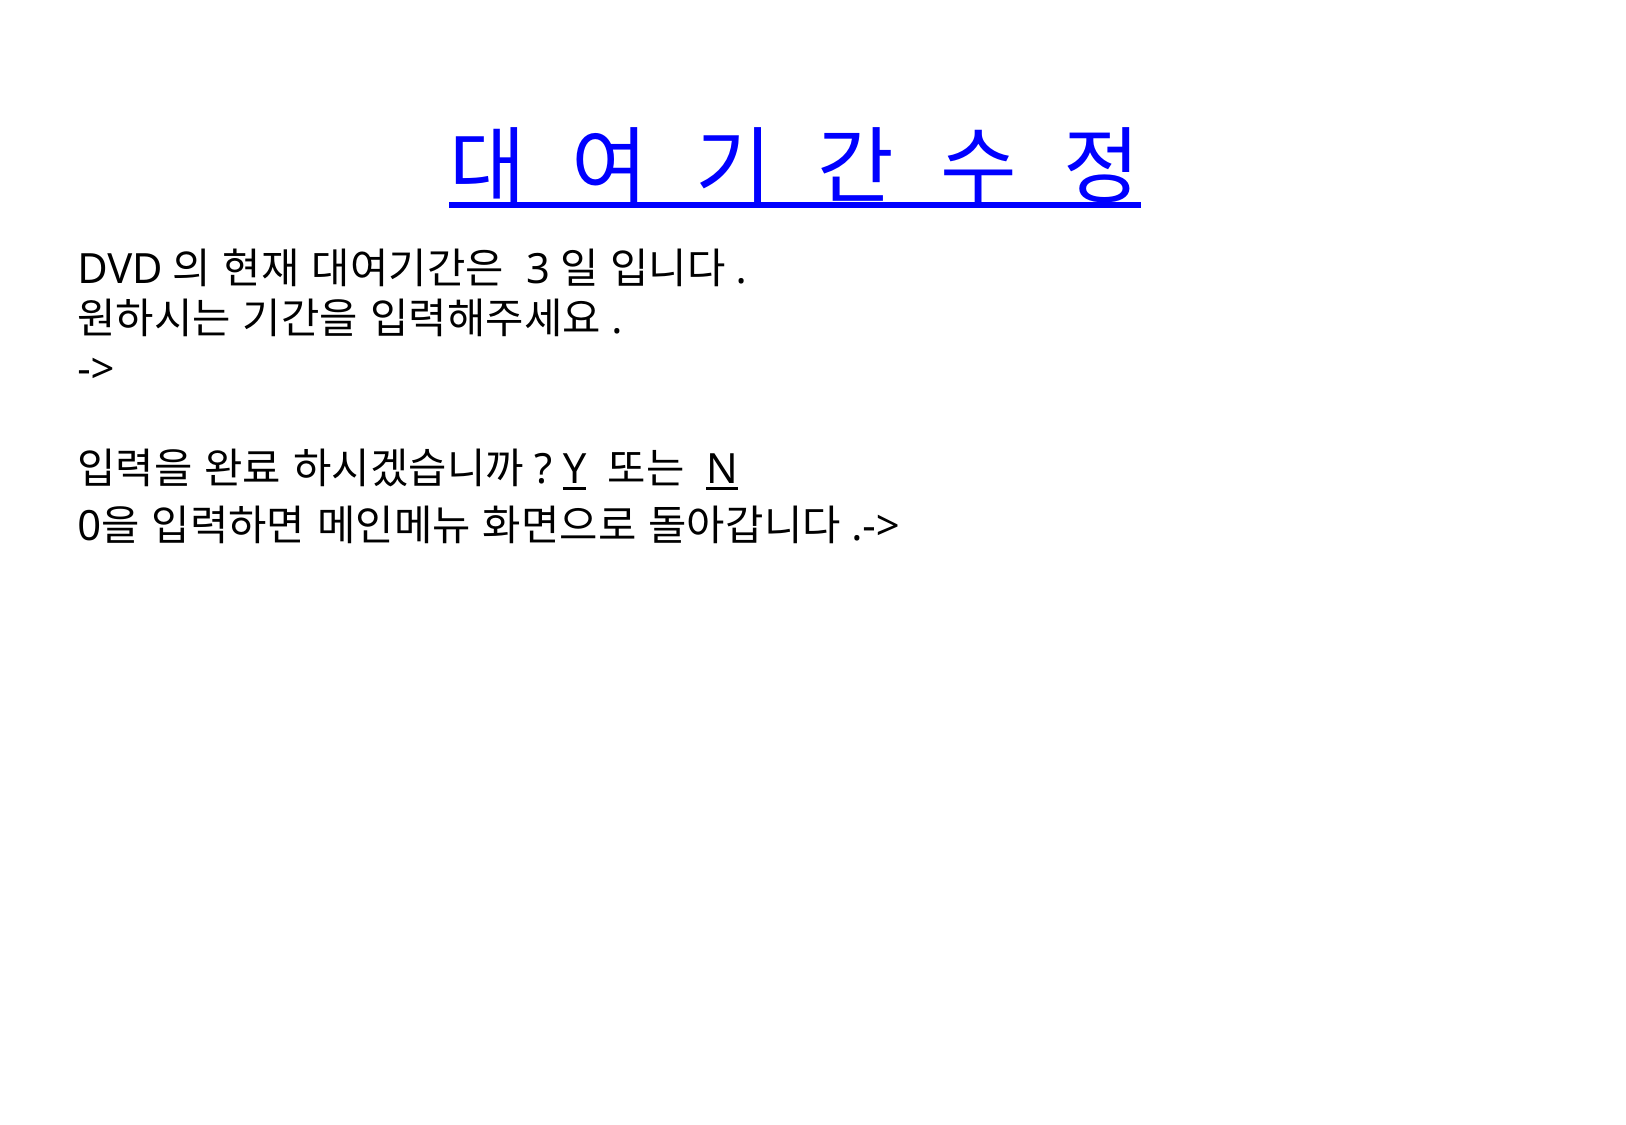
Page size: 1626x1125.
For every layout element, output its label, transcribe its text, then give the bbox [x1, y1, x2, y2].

text_box DVD의 현재 대여기간은 3일 입니다. 원하시는 기간을 입력해주세요. -> 입력을 완료 하시겠습니까? Y 또는 N 0을 입력하면 메인메뉴 화면으로 돌아갑니다.-> [62, 234, 1493, 764]
text_box 대 여 기 간 수 정 [109, 105, 1481, 234]
